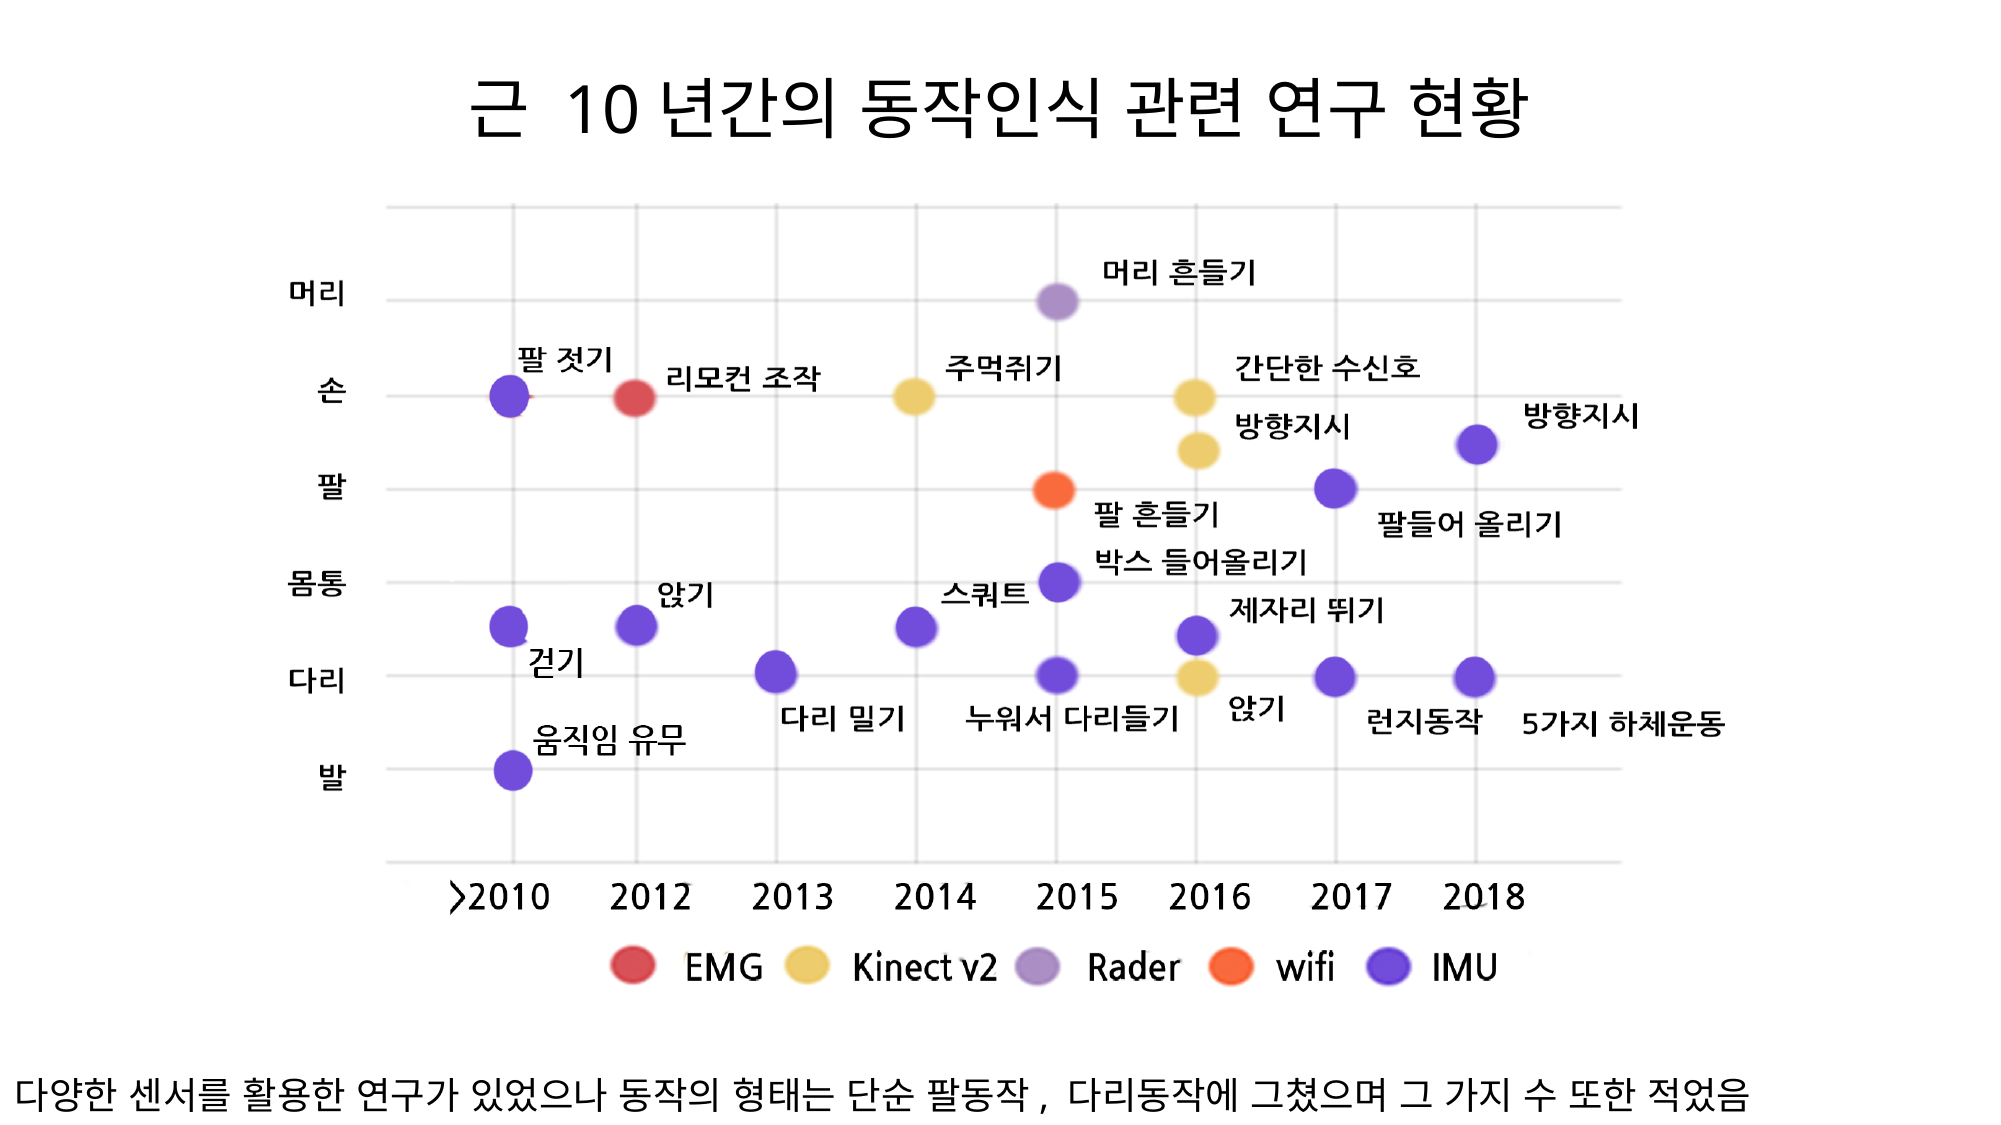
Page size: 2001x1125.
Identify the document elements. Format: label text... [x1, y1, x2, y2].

text_box 근 10년간의 동작인식 관련 연구 현황 [375, 59, 1625, 155]
picture [246, 203, 1754, 1022]
text_box 다양한 센서를 활용한 연구가 있었으나 동작의 형태는 단순 팔동작, 다리동작에 그쳤으며 그 가지 수 또한 적었음 [0, 1064, 2000, 1125]
